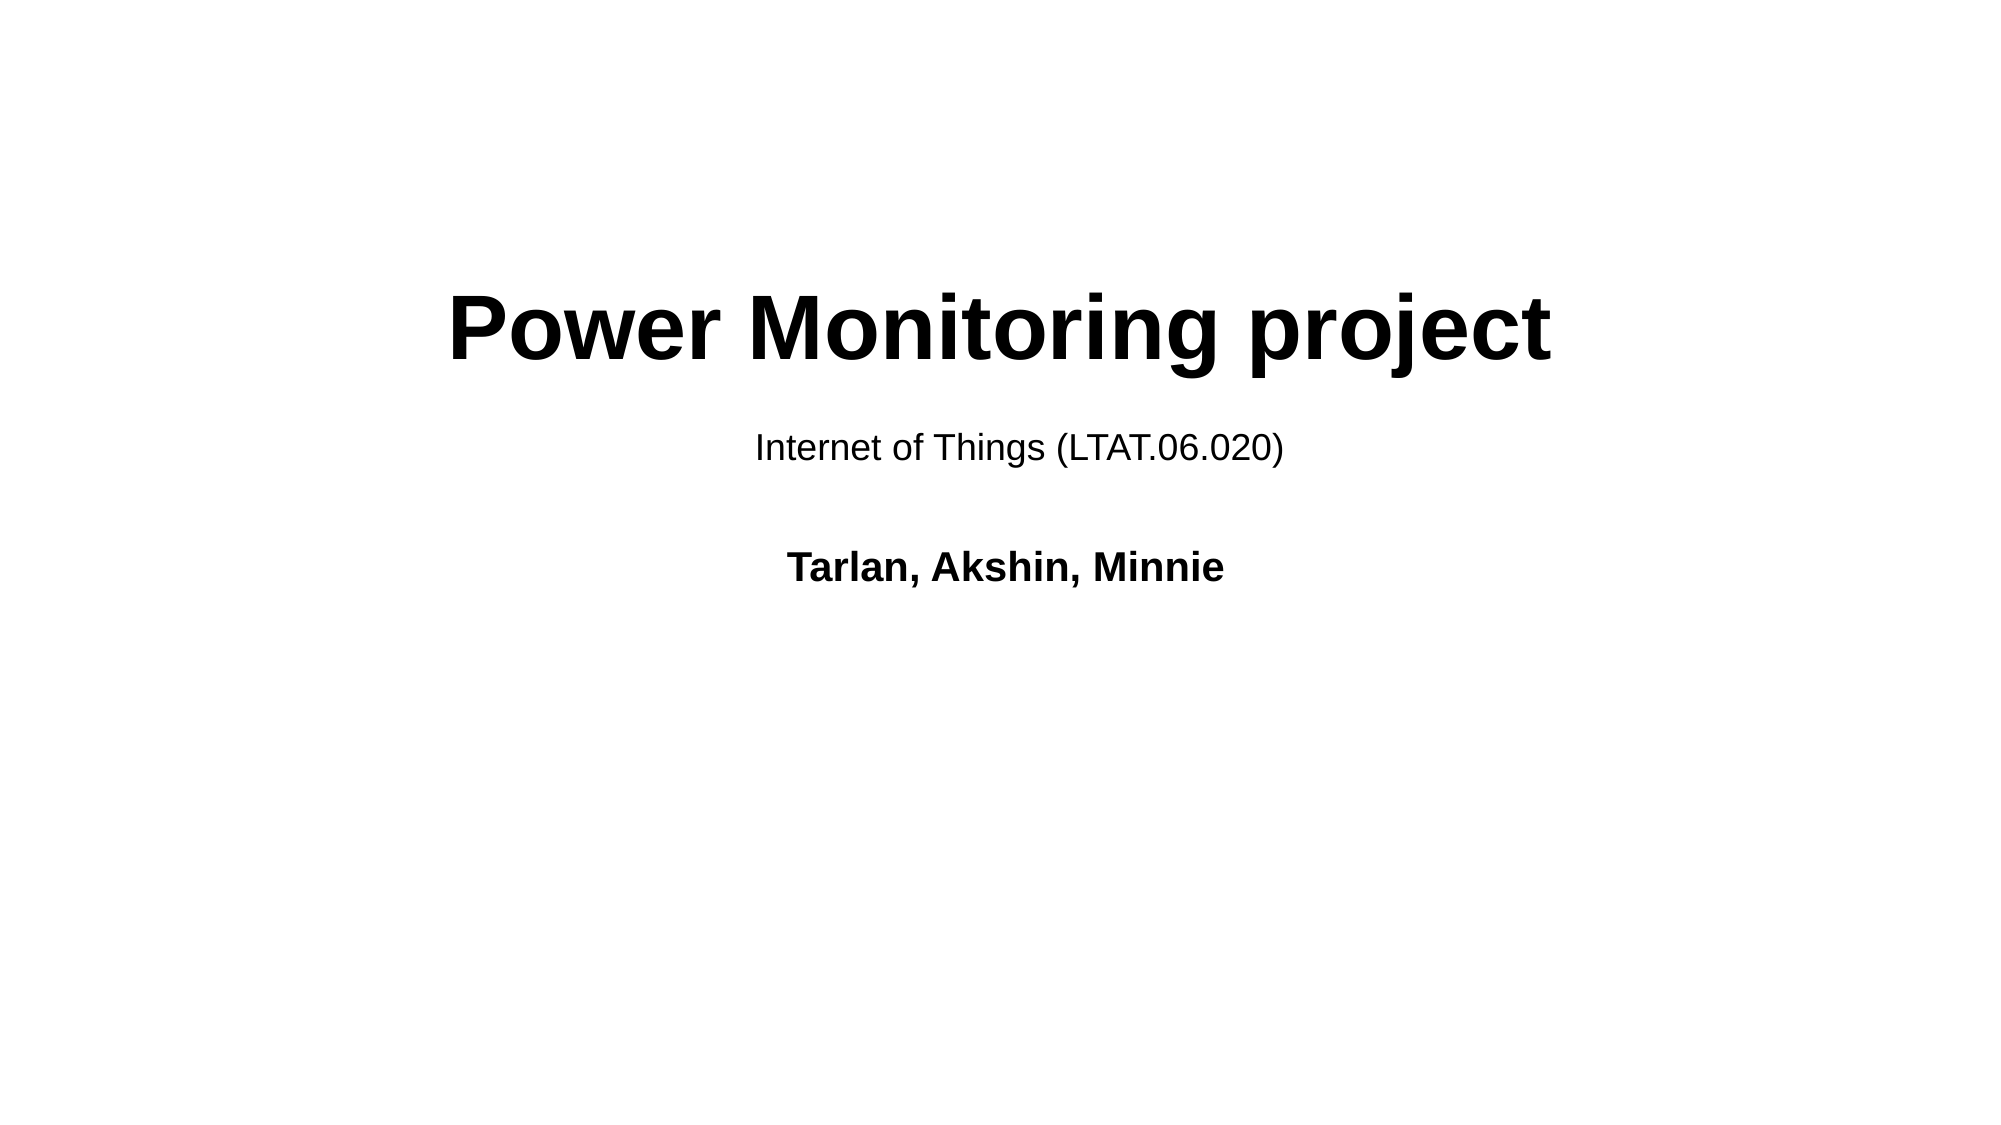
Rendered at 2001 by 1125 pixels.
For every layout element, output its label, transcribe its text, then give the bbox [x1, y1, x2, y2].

text_box Power Monitoring project [368, 260, 1632, 385]
text_box Tarlan, Akshin, Minnie [436, 532, 1575, 597]
text_box Internet of Things (LTAT.06.020) [519, 416, 1520, 476]
